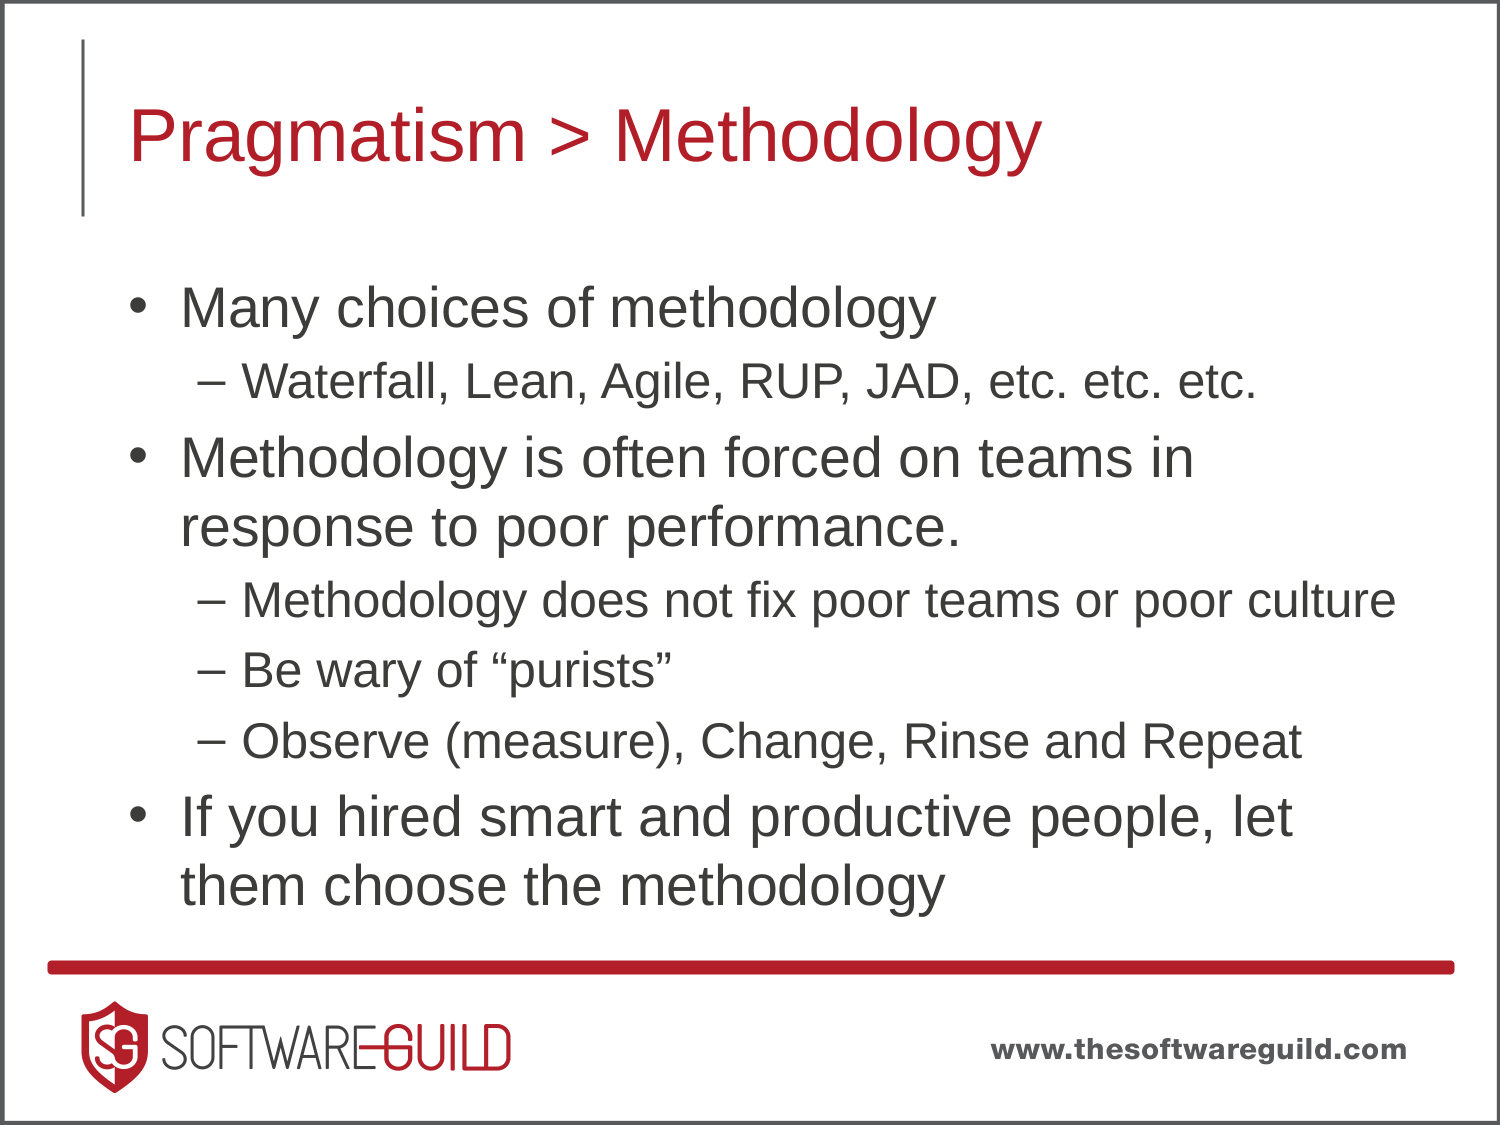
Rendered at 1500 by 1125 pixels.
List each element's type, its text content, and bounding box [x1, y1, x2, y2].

picture [0, 0, 1500, 1125]
title Pragmatism > Methodology [113, 66, 1448, 197]
list Many choices of methodology Waterfall, Lean, Agile, RUP, JAD, etc. etc. etc. Methodology is often forced on teams in response to poor performance. Methodology does not fix poor teams or poor culture Be wary of “purists” Observe (measure), Change, Rinse and Repeat If you hired smart and productive people, let them choose the methodology [113, 262, 1425, 936]
